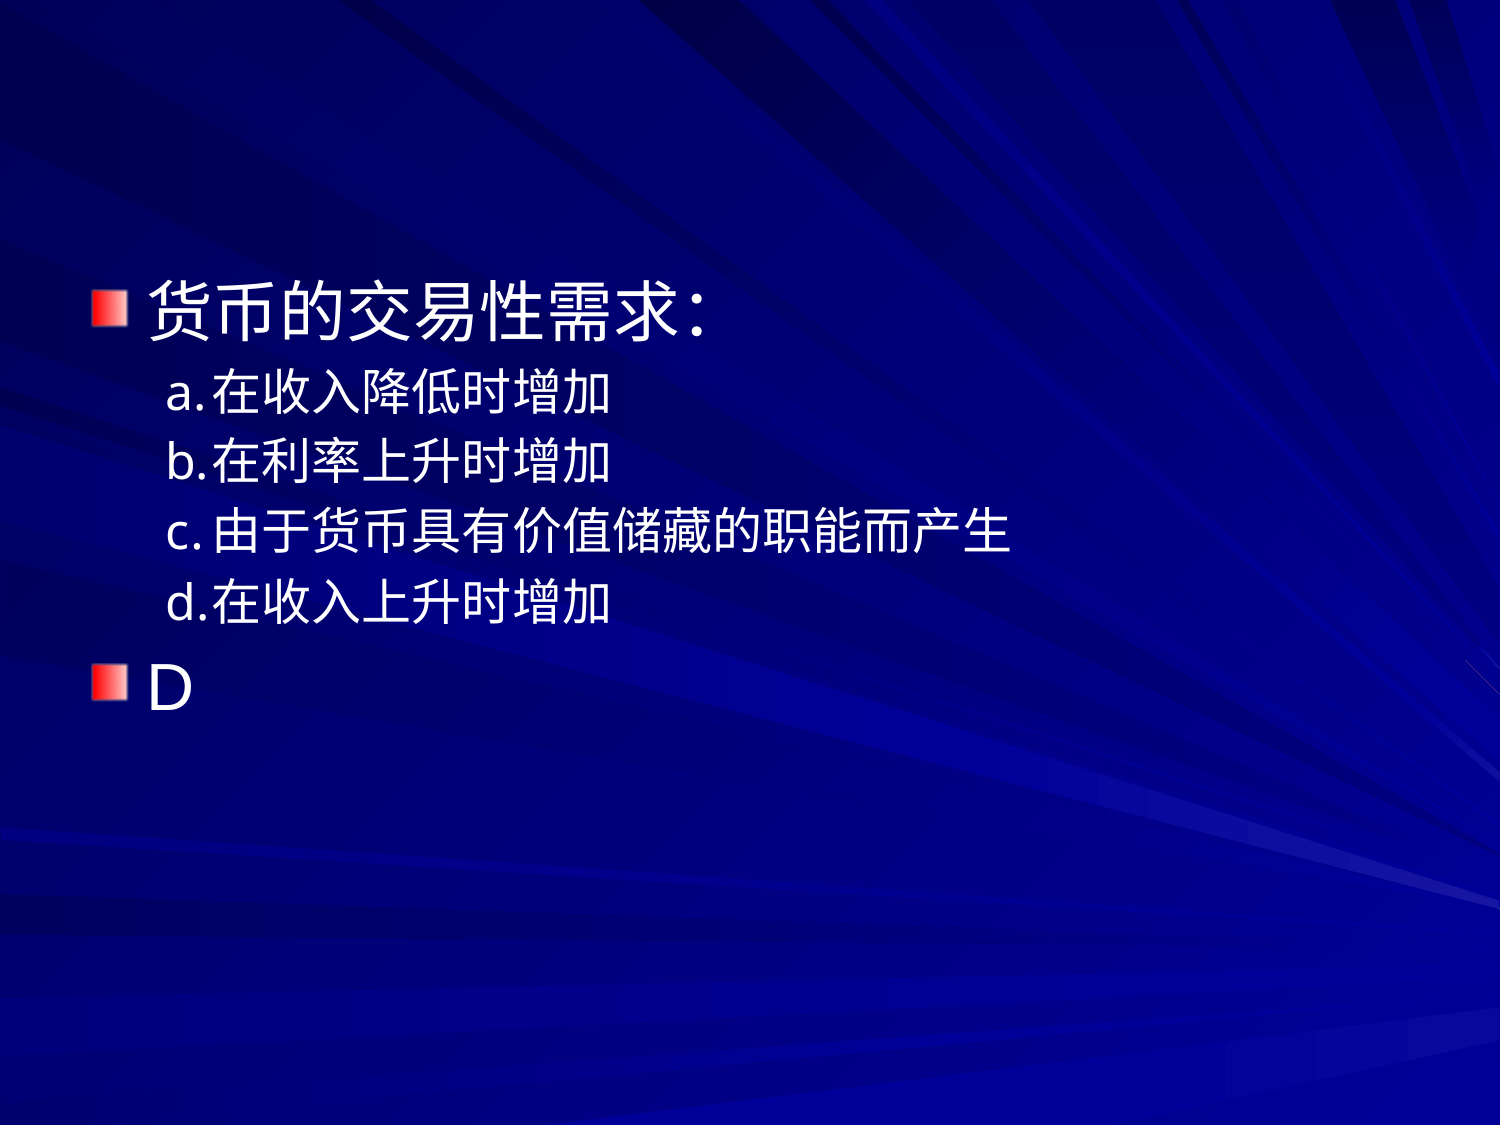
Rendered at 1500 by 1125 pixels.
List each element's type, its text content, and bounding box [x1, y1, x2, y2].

picture [90, 662, 132, 705]
picture [90, 288, 132, 331]
list 货币的交易性需求： 在收入降低时增加 在利率上升时增加 由于货币具有价值储藏的职能而产生 在收入上升时增加 D [74, 262, 1426, 1006]
